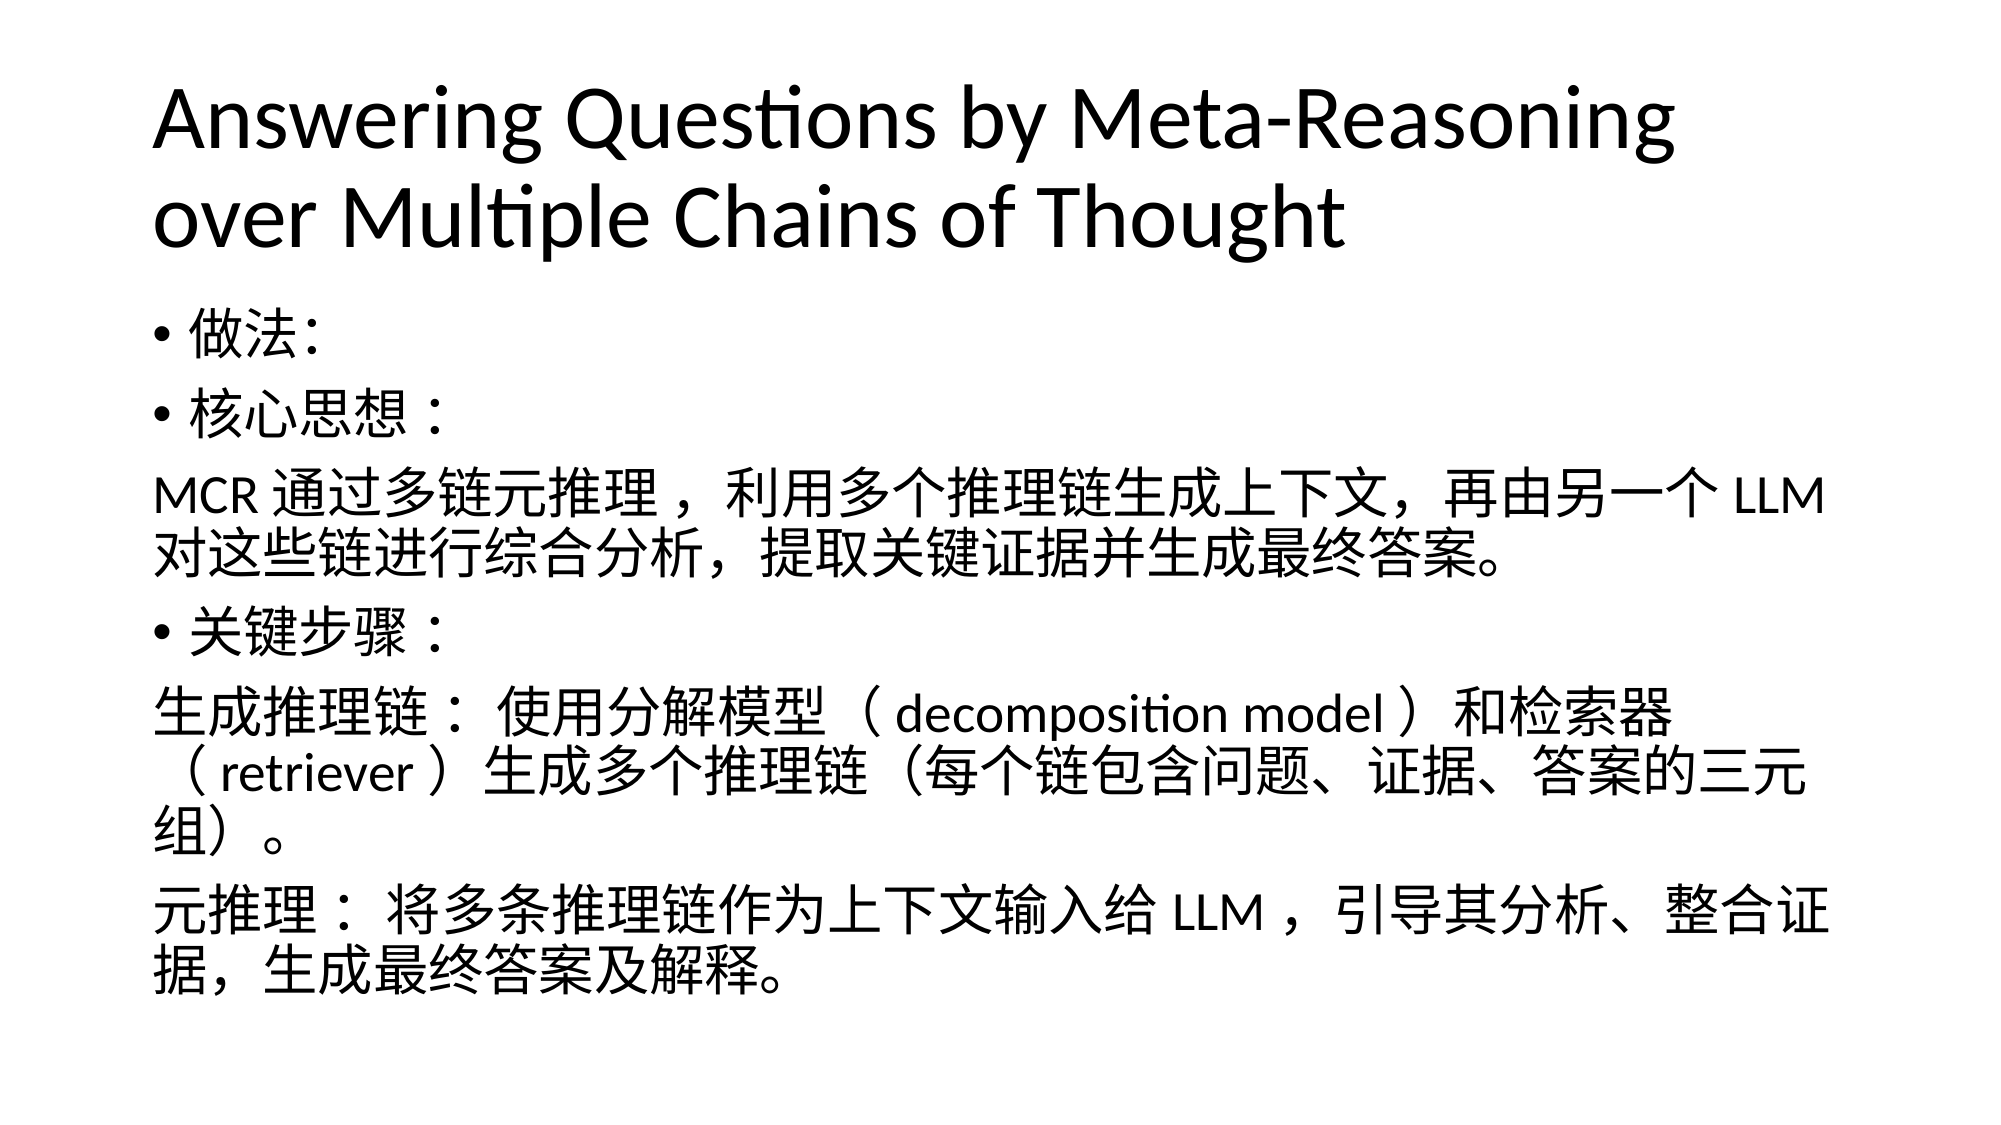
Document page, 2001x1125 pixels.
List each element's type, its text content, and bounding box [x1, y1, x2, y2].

list 做法： 核心思想 ： MCR通过多链元推理 ，利用多个推理链生成上下文，再由另一个LLM对这些链进行综合分析，提取关键证据并生成最终答案。 关键步骤 ： 生成推理链 ：使用分解模型（decomposition model）和检索器（retriever）生成多个推理链（每个链包含问题、证据、答案的三元组）。 元推理 ：将多条推理链作为上下文输入给LLM，引导其分析、整合证据，生成最终答案及解释。 [137, 299, 1863, 1014]
title Answering Questions by Meta-Reasoning over Multiple Chains of Thought [137, 59, 1863, 278]
